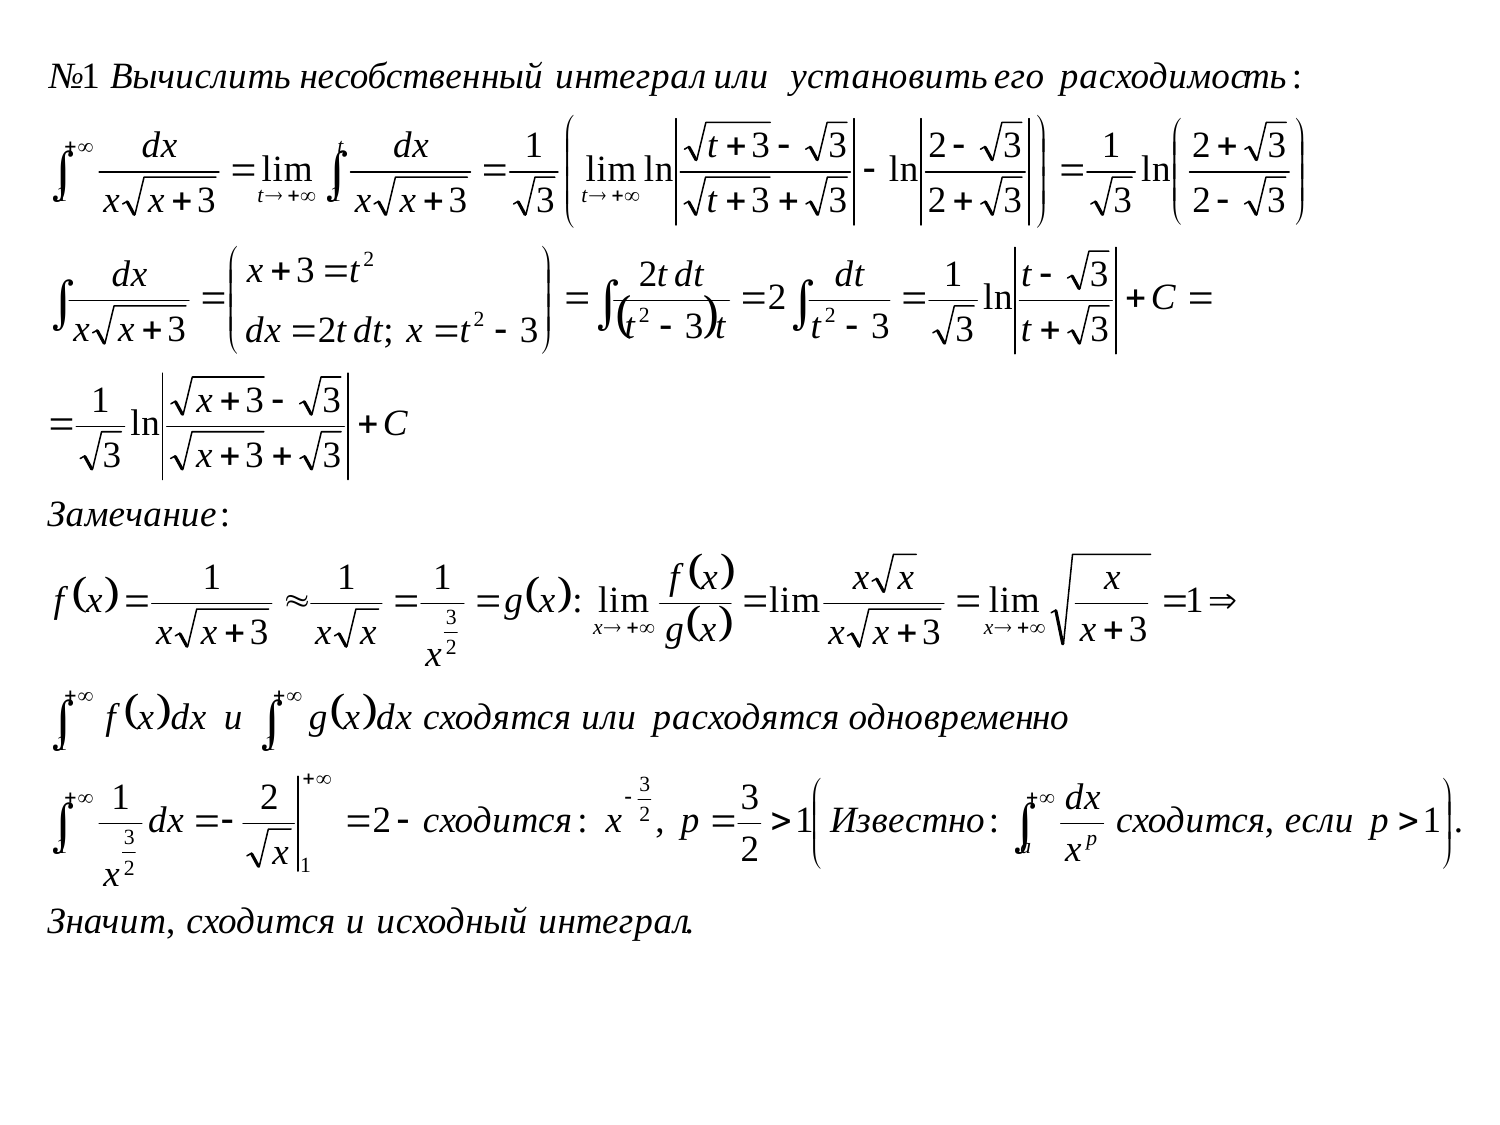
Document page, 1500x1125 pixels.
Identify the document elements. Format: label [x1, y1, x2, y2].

text_box [40, 54, 1467, 950]
